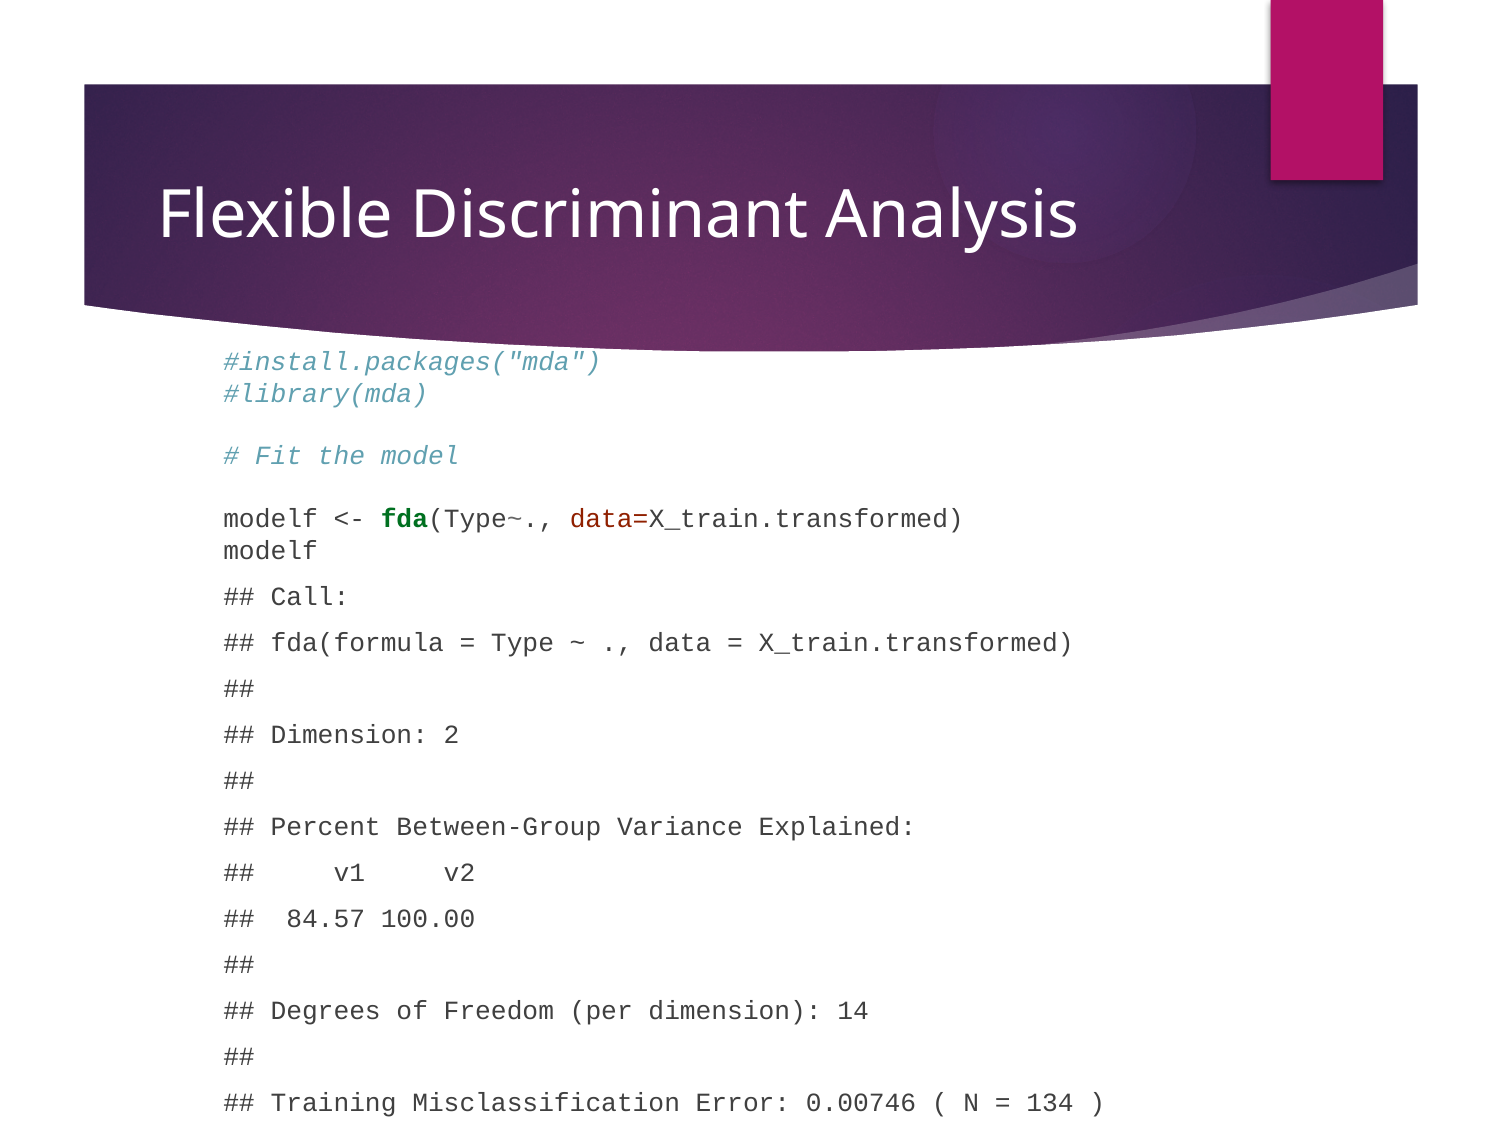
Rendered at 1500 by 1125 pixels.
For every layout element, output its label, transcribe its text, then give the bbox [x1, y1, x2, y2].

title Flexible Discriminant Analysis [142, 152, 1183, 269]
list #install.packages("mda") #library(mda) # Fit the model modelf <- fda(Type~., data=X_train.transformed) modelf ## Call: ## fda(formula = Type ~ ., data = X_train.transformed) ## ## Dimension: 2 ## ## Percent Between-Group Variance Explained: ## v1 v2 ## 84.57 100.00 ## ## Degrees of Freedom (per dimension): 14 ## ## Training Misclassification Error: 0.00746 ( N = 134 ) [0, 336, 1500, 1125]
